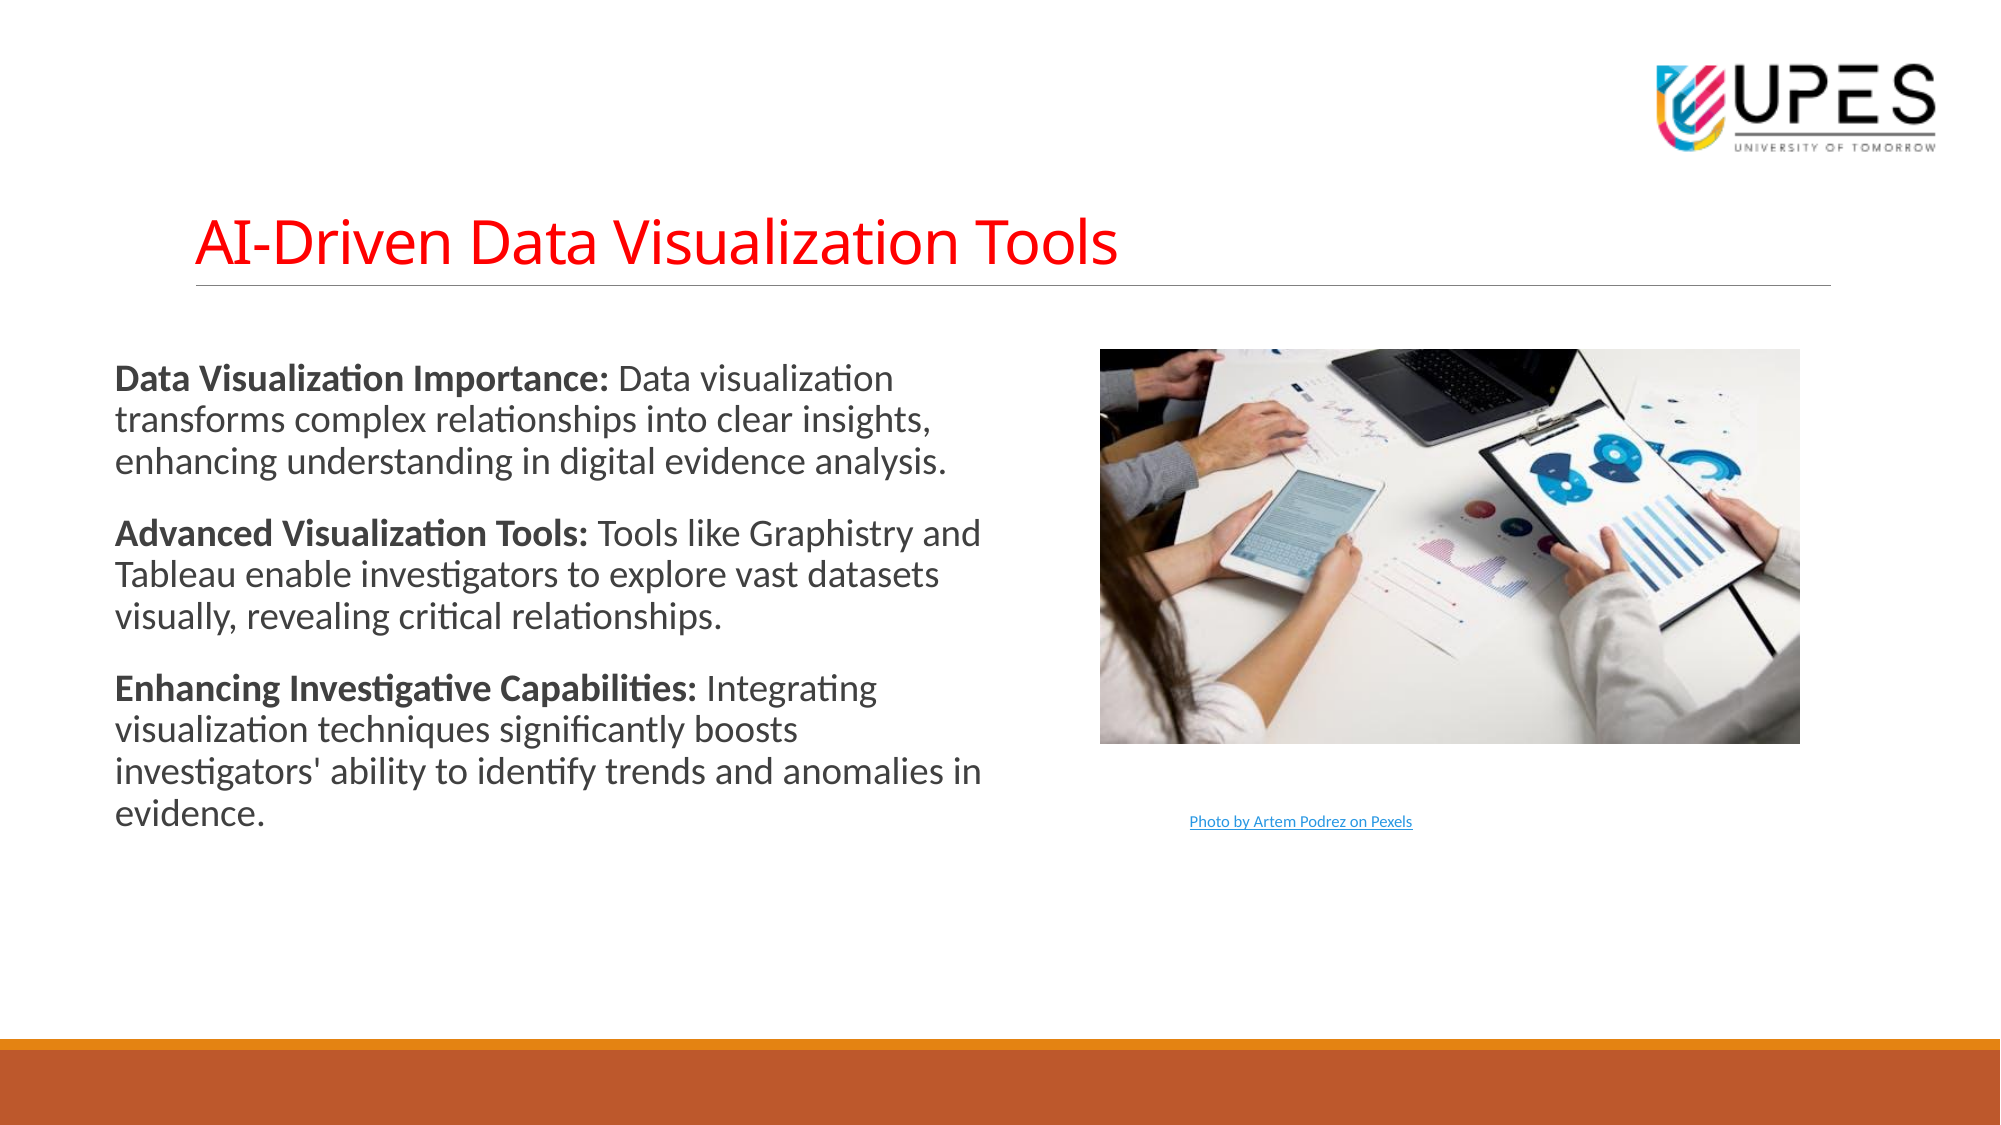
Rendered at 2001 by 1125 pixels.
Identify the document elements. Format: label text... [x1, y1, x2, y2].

title AI-Driven Data Visualization Tools [180, 47, 1830, 285]
picture [1099, 349, 1801, 745]
picture [1628, 46, 1963, 167]
text_box Photo by Artem Podrez on Pexels [1174, 752, 1428, 839]
list Data Visualization Importance: Data visualization transforms complex relationships into clear insights, enhancing understanding in digital evidence analysis. Advanced Visualization Tools: Tools like Graphistry and Tableau enable investigators to explore vast datasets visually, revealing critical relationships. Enhancing Investigative Capabilities: Integrating visualization techniques significantly boosts investigators' ability to identify trends and anomalies in evidence. [99, 350, 1000, 1125]
